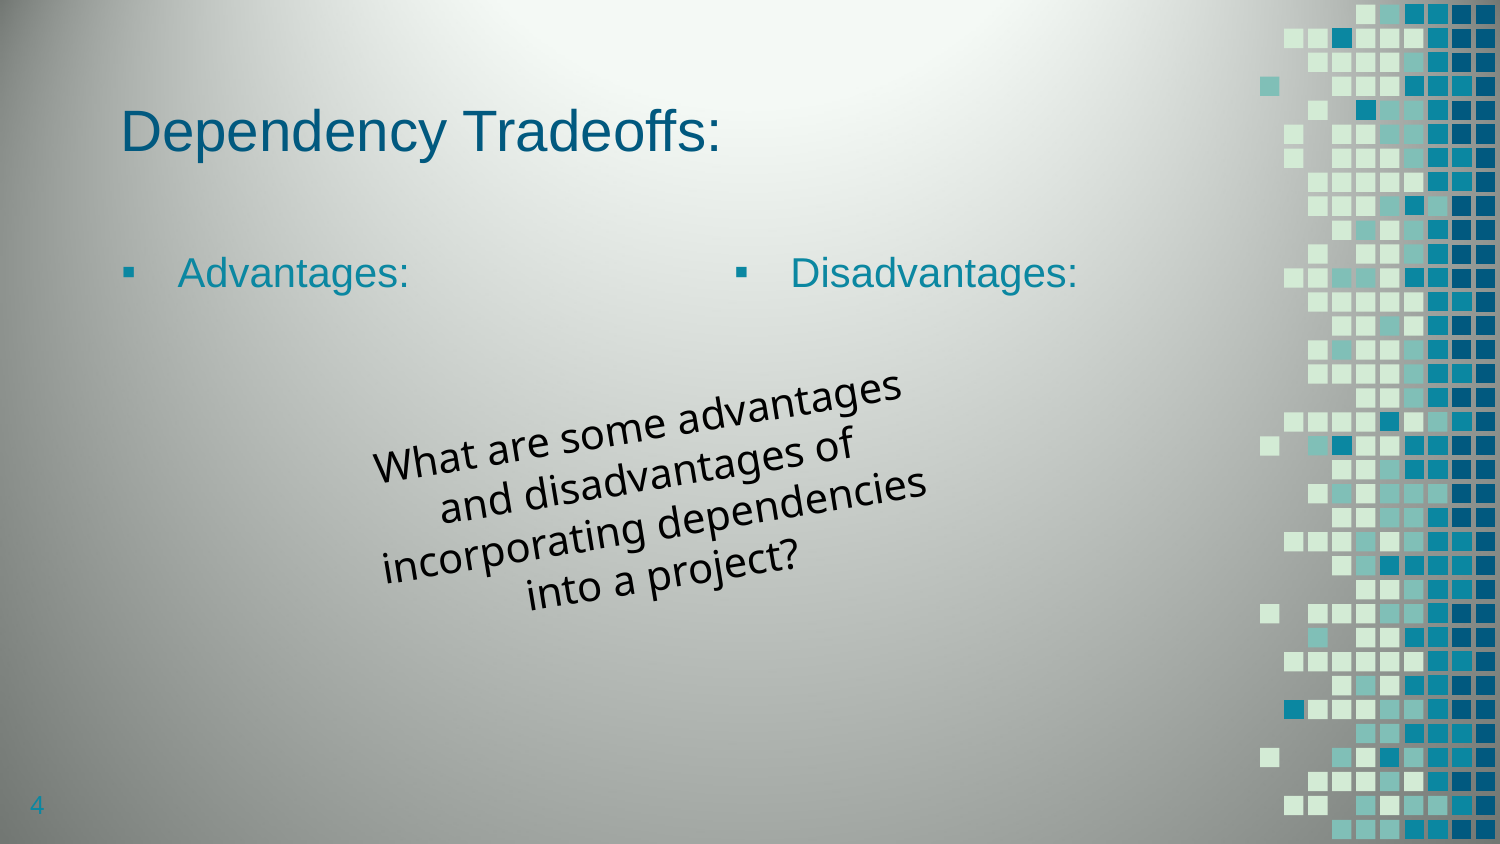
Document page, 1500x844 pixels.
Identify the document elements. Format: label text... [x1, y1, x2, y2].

title Dependency Tradeoffs: [104, 37, 1214, 178]
list Advantages: [87, 231, 654, 738]
slide_number 4 [15, 774, 105, 839]
picture [0, 0, 1500, 844]
list Disadvantages: [700, 231, 1233, 738]
text_box What are some advantages and disadvantages of incorporating dependencies into a project? [333, 343, 966, 654]
